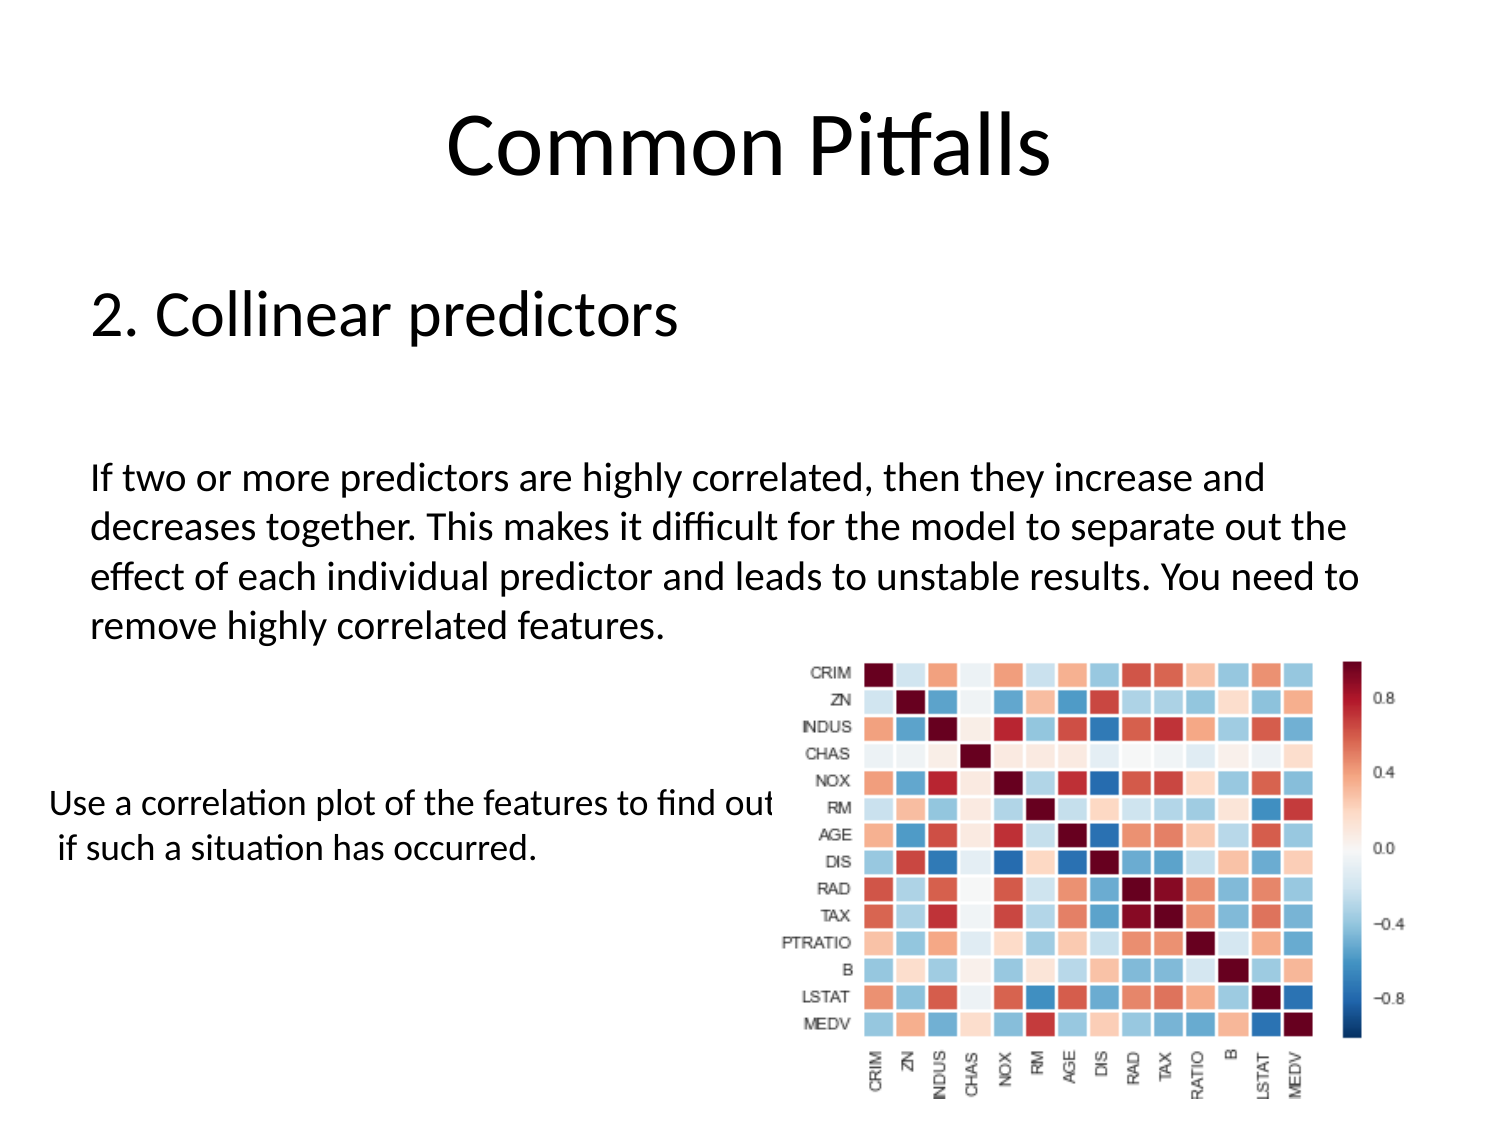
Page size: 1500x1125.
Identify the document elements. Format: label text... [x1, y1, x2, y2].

list 2. Collinear predictors If two or more predictors are highly correlated, then they increase and decreases together. This makes it difficult for the model to separate out the effect of each individual predictor and leads to unstable results. You need to remove highly correlated features. [75, 262, 1425, 714]
picture [772, 613, 1500, 1100]
text_box Use a correlation plot of the features to find out if such a situation has occurred. [33, 770, 767, 921]
title Common Pitfalls [75, 45, 1425, 233]
